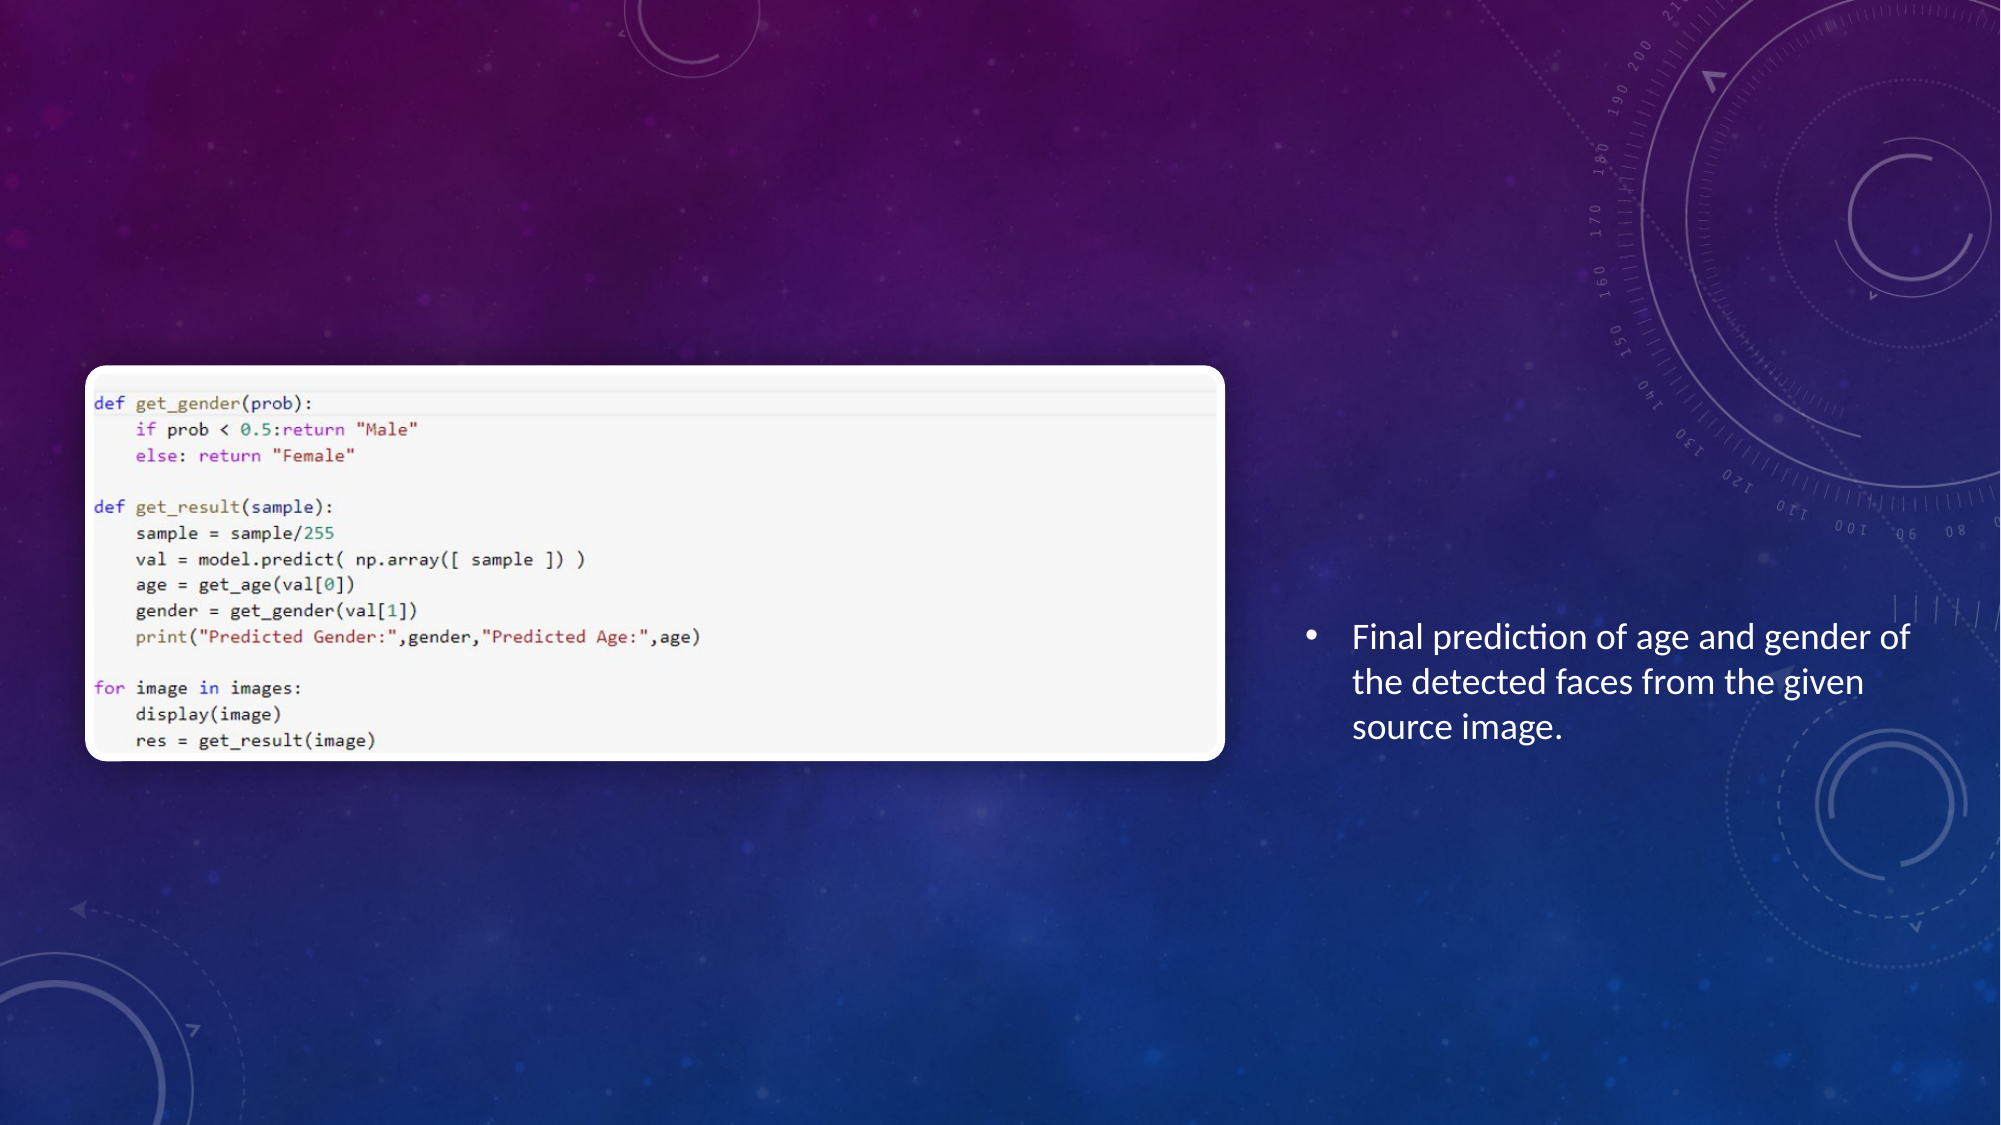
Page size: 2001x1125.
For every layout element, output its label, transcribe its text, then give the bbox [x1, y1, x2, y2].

picture [0, 0, 2001, 1125]
list Final prediction of age and gender of the detected faces from the given source image. [1290, 369, 1953, 991]
